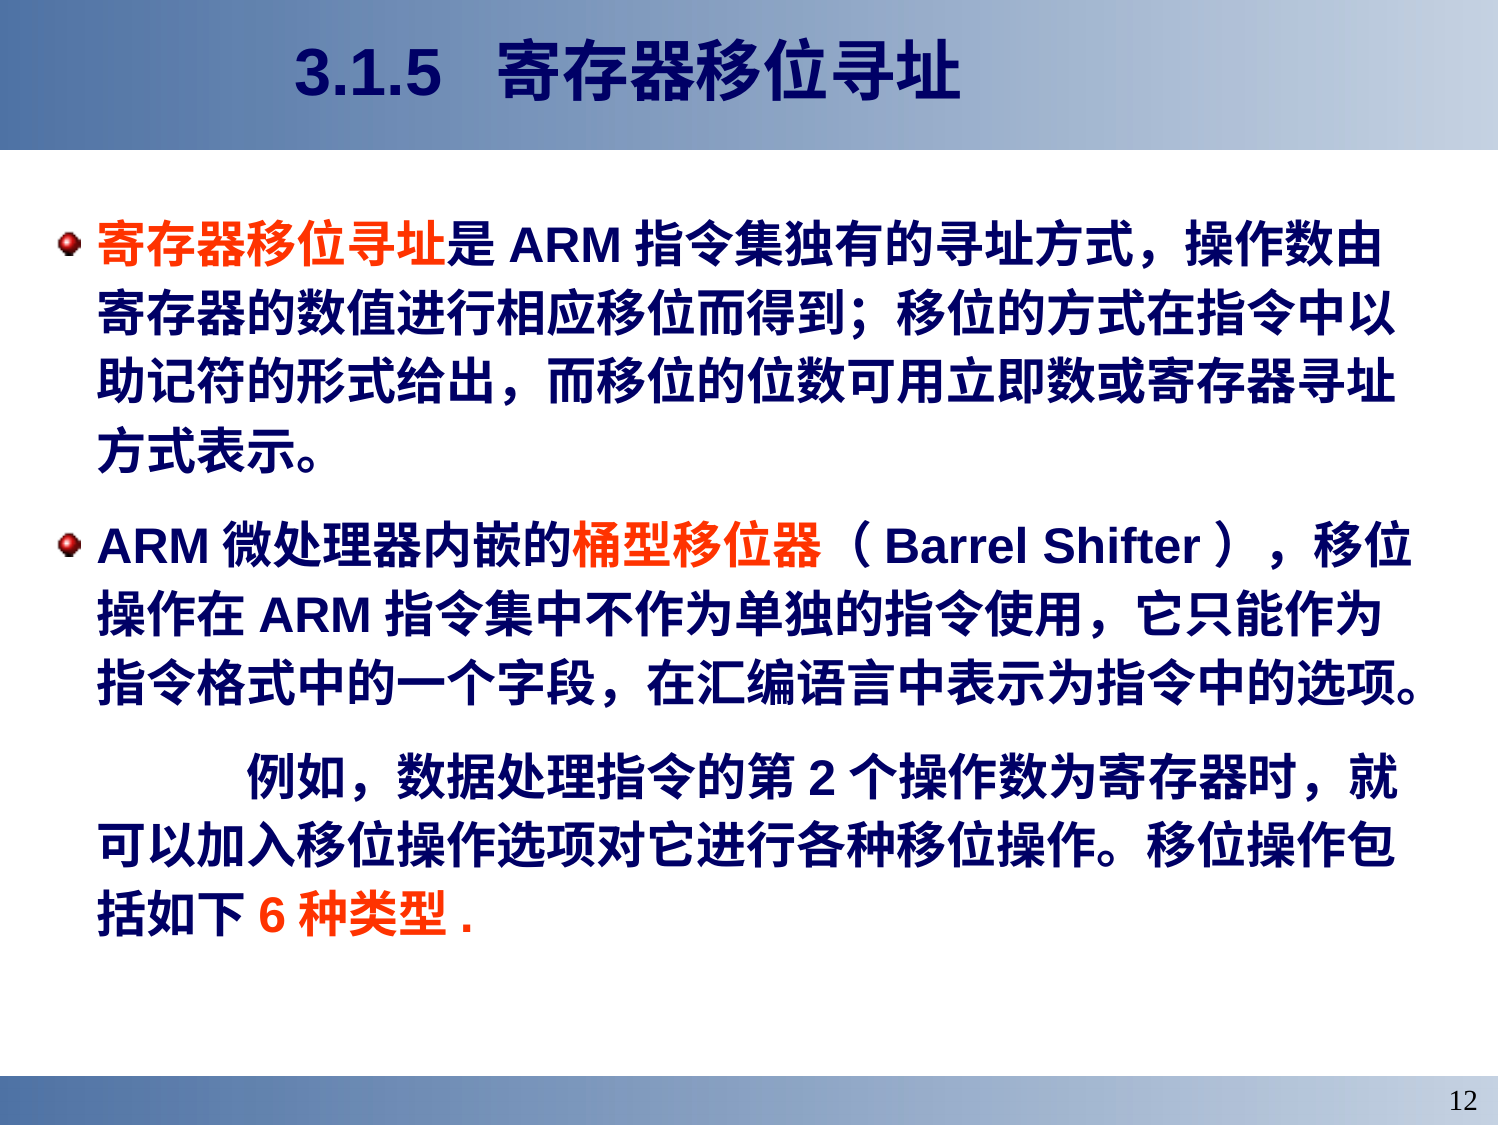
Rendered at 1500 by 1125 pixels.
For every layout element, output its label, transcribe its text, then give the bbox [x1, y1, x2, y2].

picture [0, 1076, 1500, 1125]
list 寄存器移位寻址是ARM指令集独有的寻址方式，操作数由寄存器的数值进行相应移位而得到；移位的方式在指令中以助记符的形式给出，而移位的位数可用立即数或寄存器寻址方式表示。 ARM微处理器内嵌的桶型移位器（Barrel Shifter），移位操作在ARM指令集中不作为单独的指令使用，它只能作为指令格式中的一个字段，在汇编语言中表示为指令中的选项。 例如，数据处理指令的第2个操作数为寄存器时，就可以加入移位操作选项对它进行各种移位操作。移位操作包括如下6种类型. [40, 196, 1437, 1095]
picture [0, 0, 1500, 150]
picture [54, 228, 81, 256]
title 3.1.5 寄存器移位寻址 [40, 30, 1217, 169]
picture [54, 529, 81, 557]
